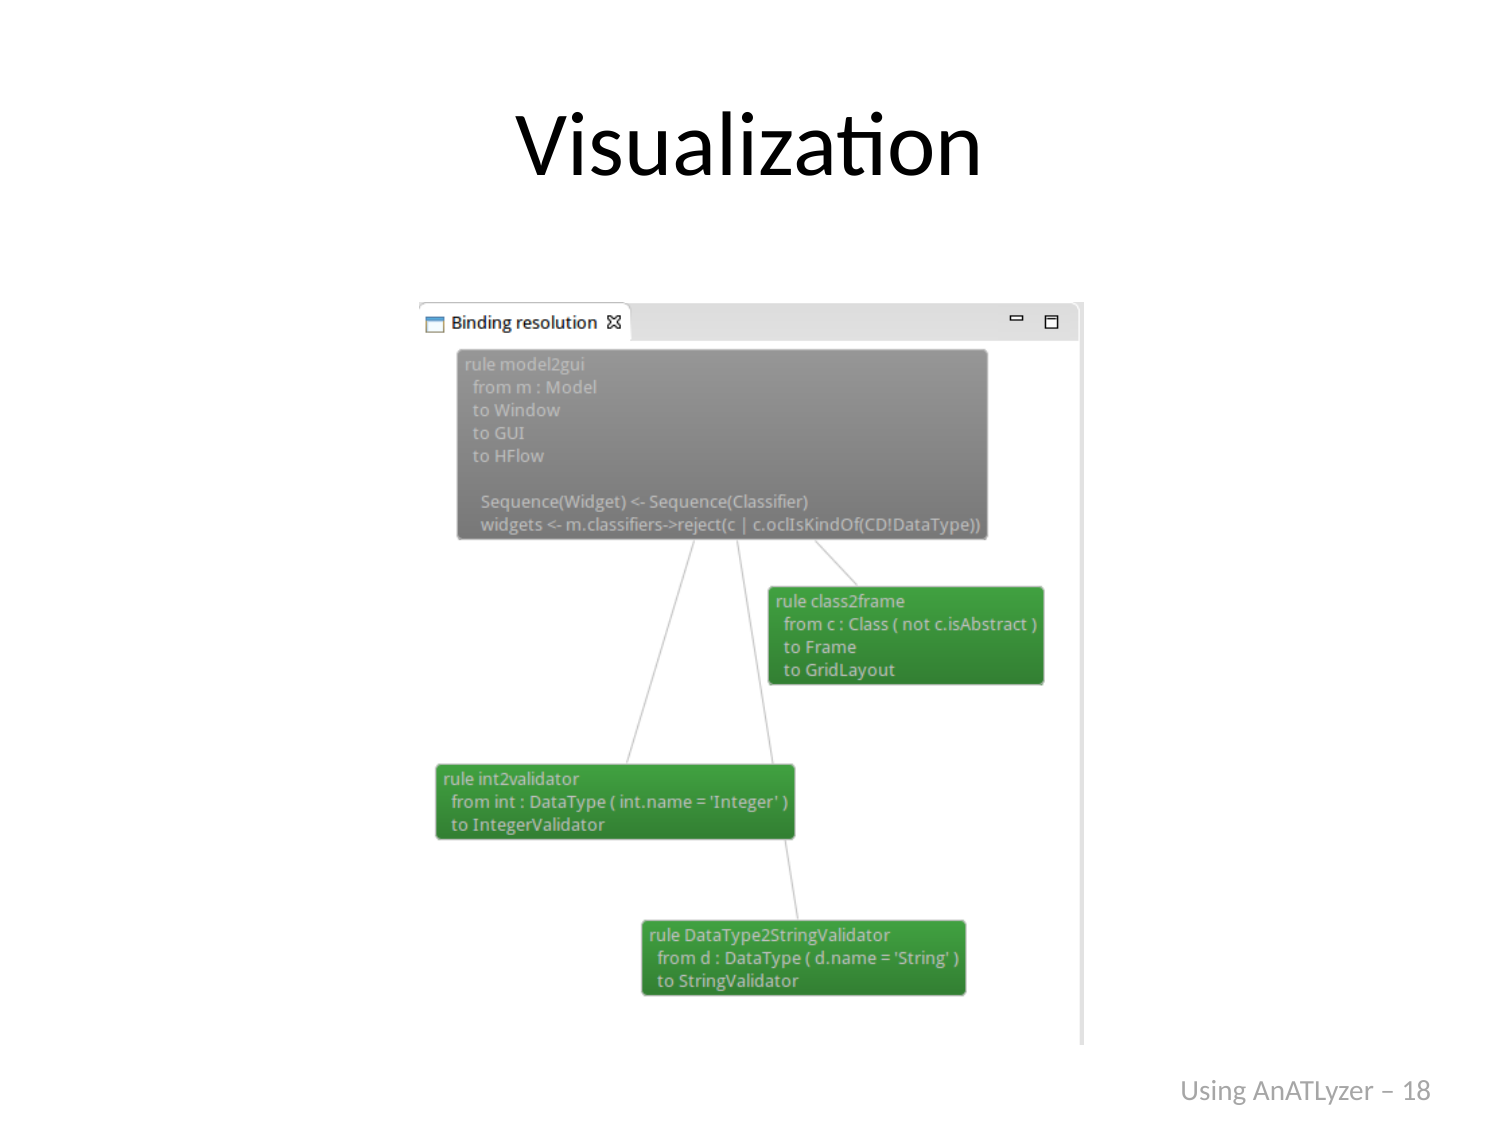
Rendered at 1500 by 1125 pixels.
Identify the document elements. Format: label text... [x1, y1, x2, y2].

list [418, 302, 1084, 1046]
title Visualization [75, 45, 1425, 233]
text_box Using AnATLyzer – 18 [1165, 1064, 1500, 1115]
